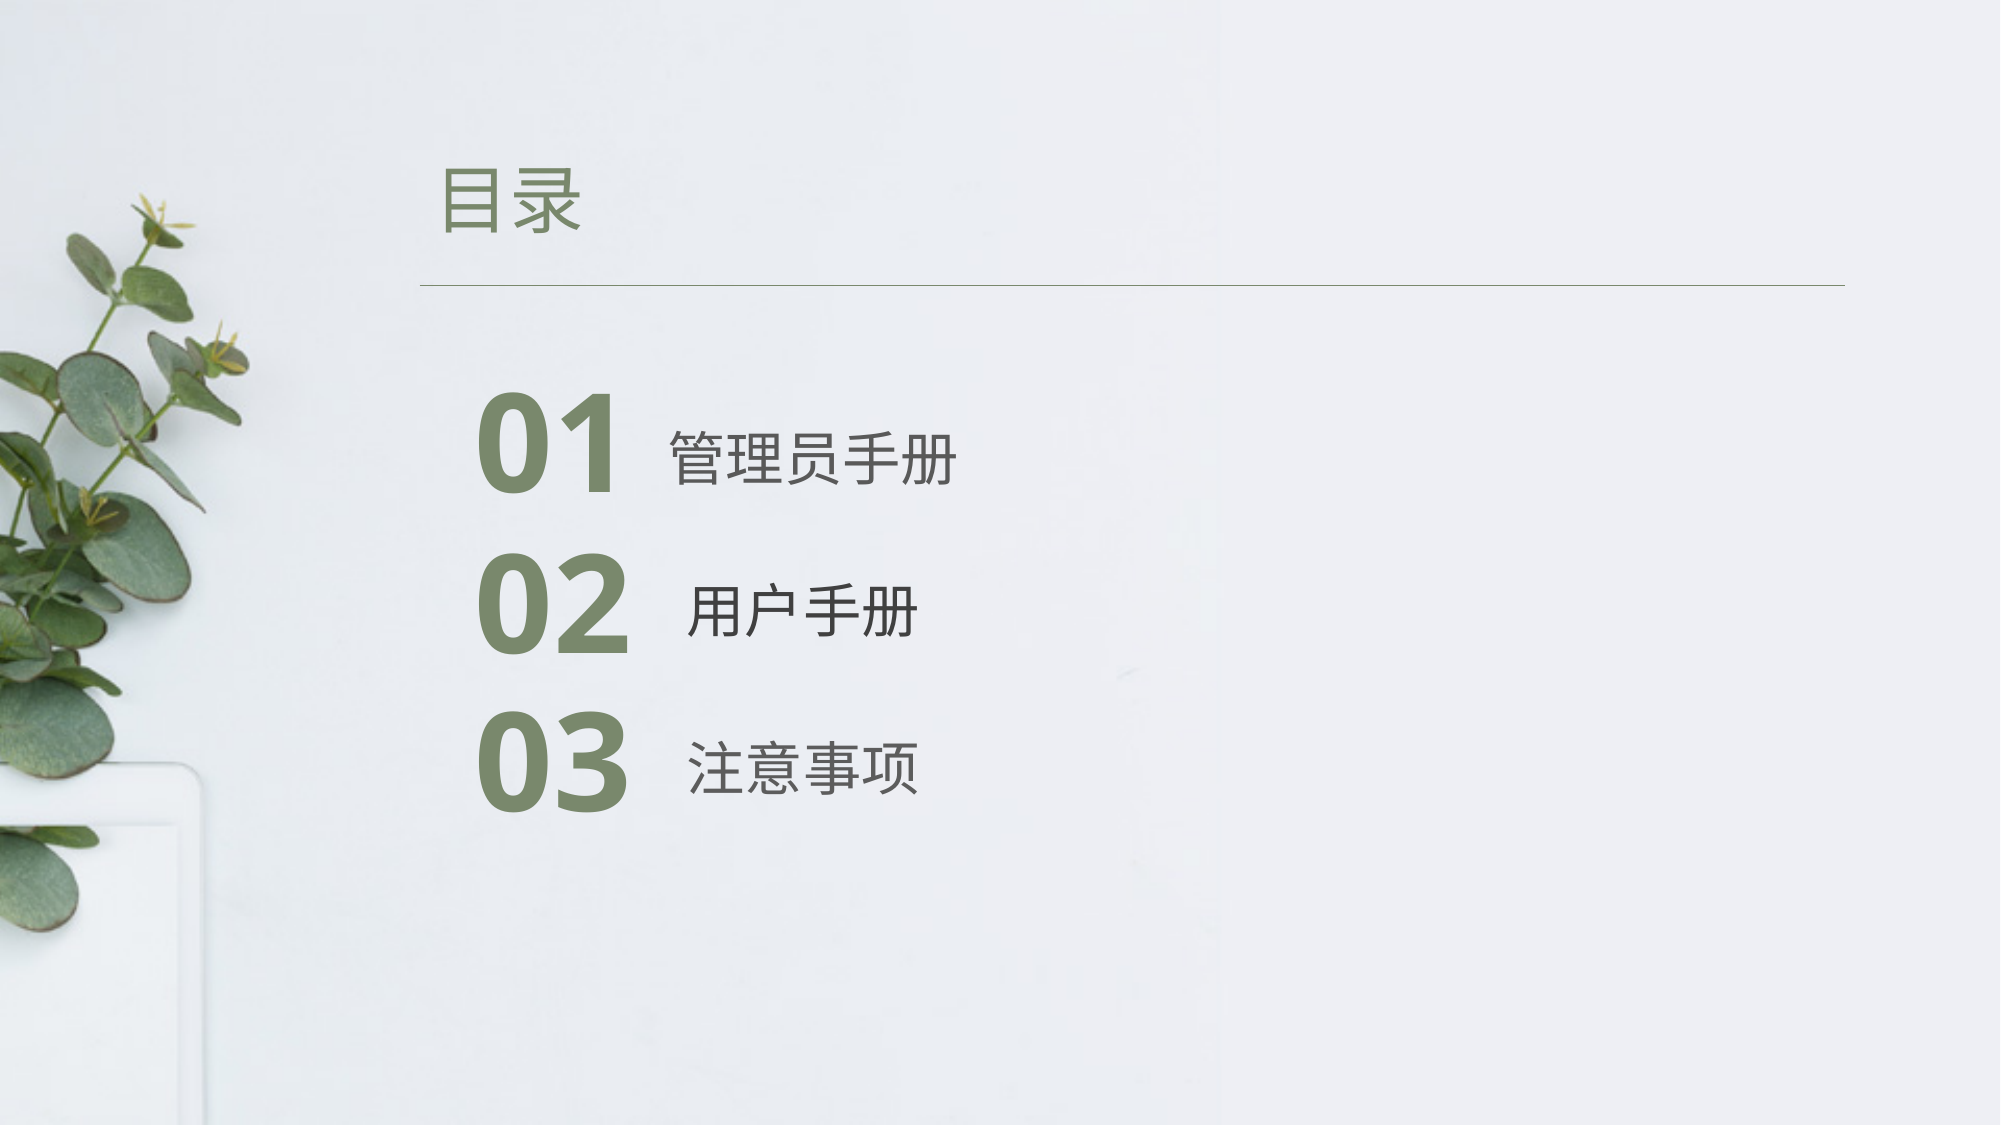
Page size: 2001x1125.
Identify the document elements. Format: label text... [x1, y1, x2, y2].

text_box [383, 268, 2000, 927]
picture [0, 0, 2001, 1125]
text_box 目录 [419, 125, 970, 268]
